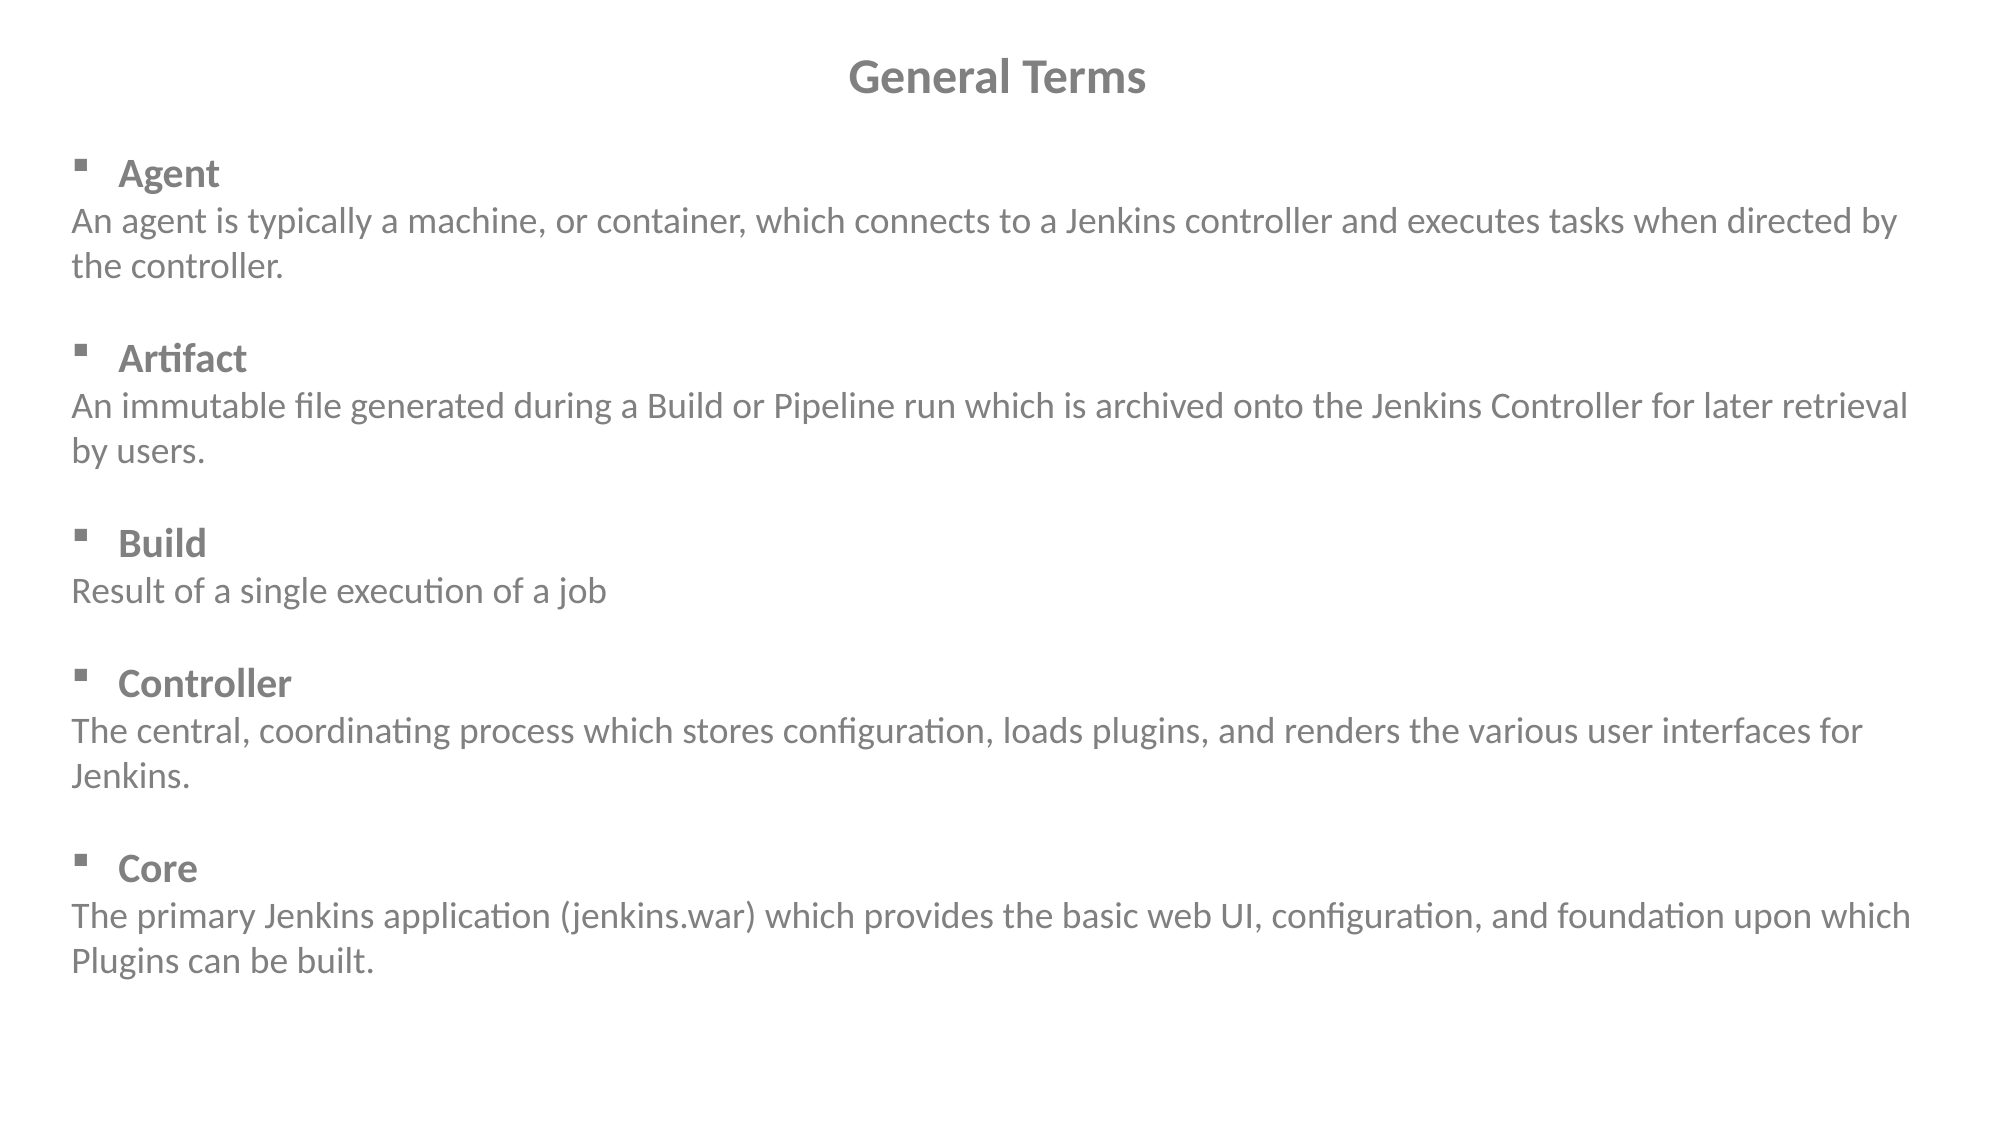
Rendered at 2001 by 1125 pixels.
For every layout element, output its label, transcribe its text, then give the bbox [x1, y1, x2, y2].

text_box Agent An agent is typically a machine, or container, which connects to a Jenkins controller and executes tasks when directed by the controller. Artifact An immutable file generated during a Build or Pipeline run which is archived onto the Jenkins Controller for later retrieval by users. Build Result of a single execution of a job Controller The central, coordinating process which stores configuration, loads plugins, and renders the various user interfaces for Jenkins. Core The primary Jenkins application (jenkins.war) which provides the basic web UI, configuration, and foundation upon which Plugins can be built. [56, 138, 1950, 1034]
text_box General Terms [21, 36, 1989, 111]
